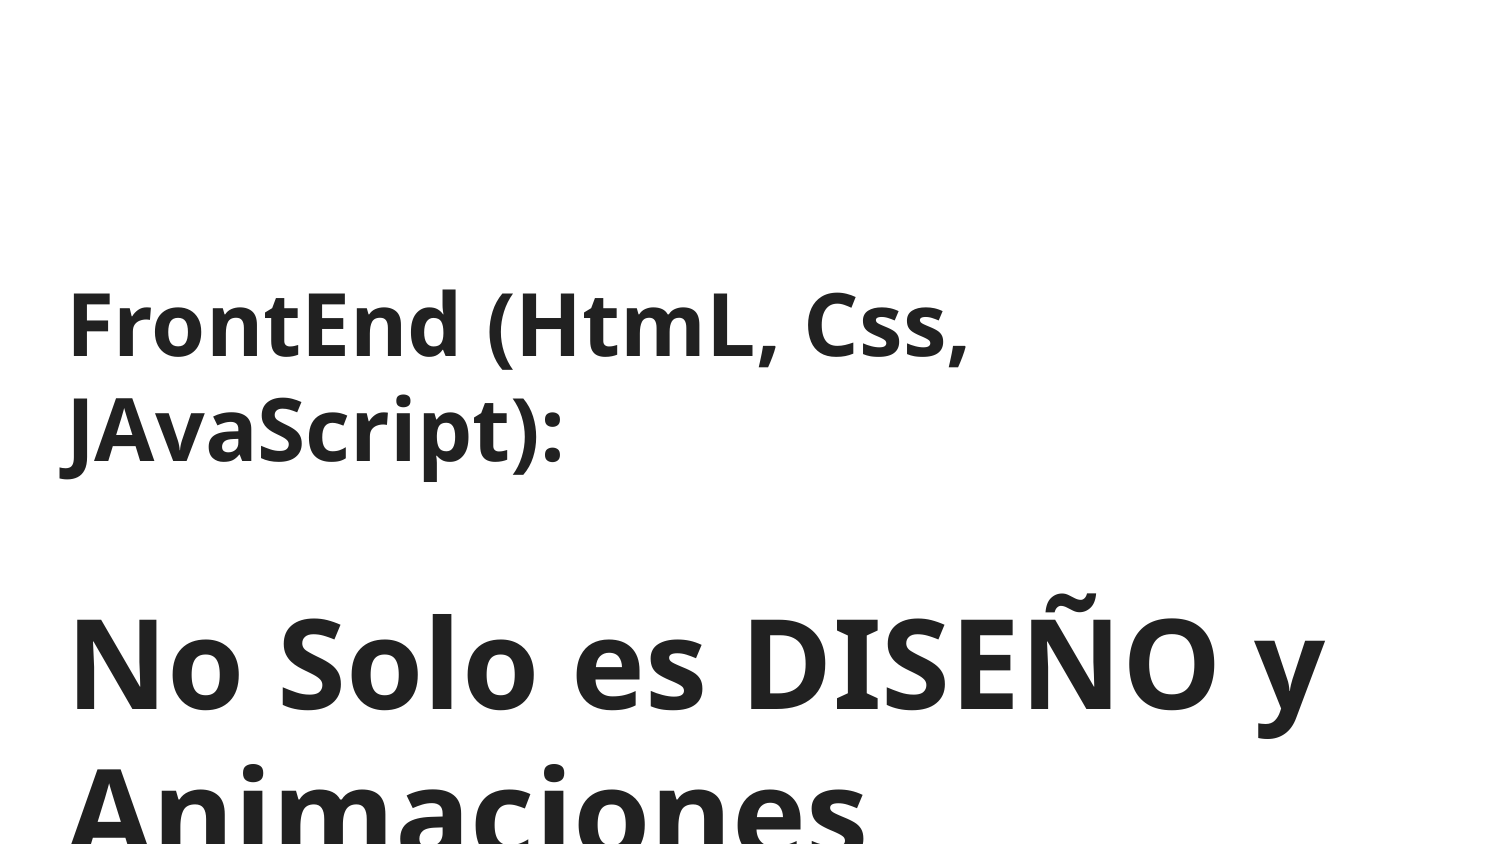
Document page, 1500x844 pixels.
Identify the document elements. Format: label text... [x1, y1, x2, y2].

title FrontEnd (HtmL, Css, JAvaScript): No Solo es DISEÑO y Animaciones [51, 254, 1449, 590]
